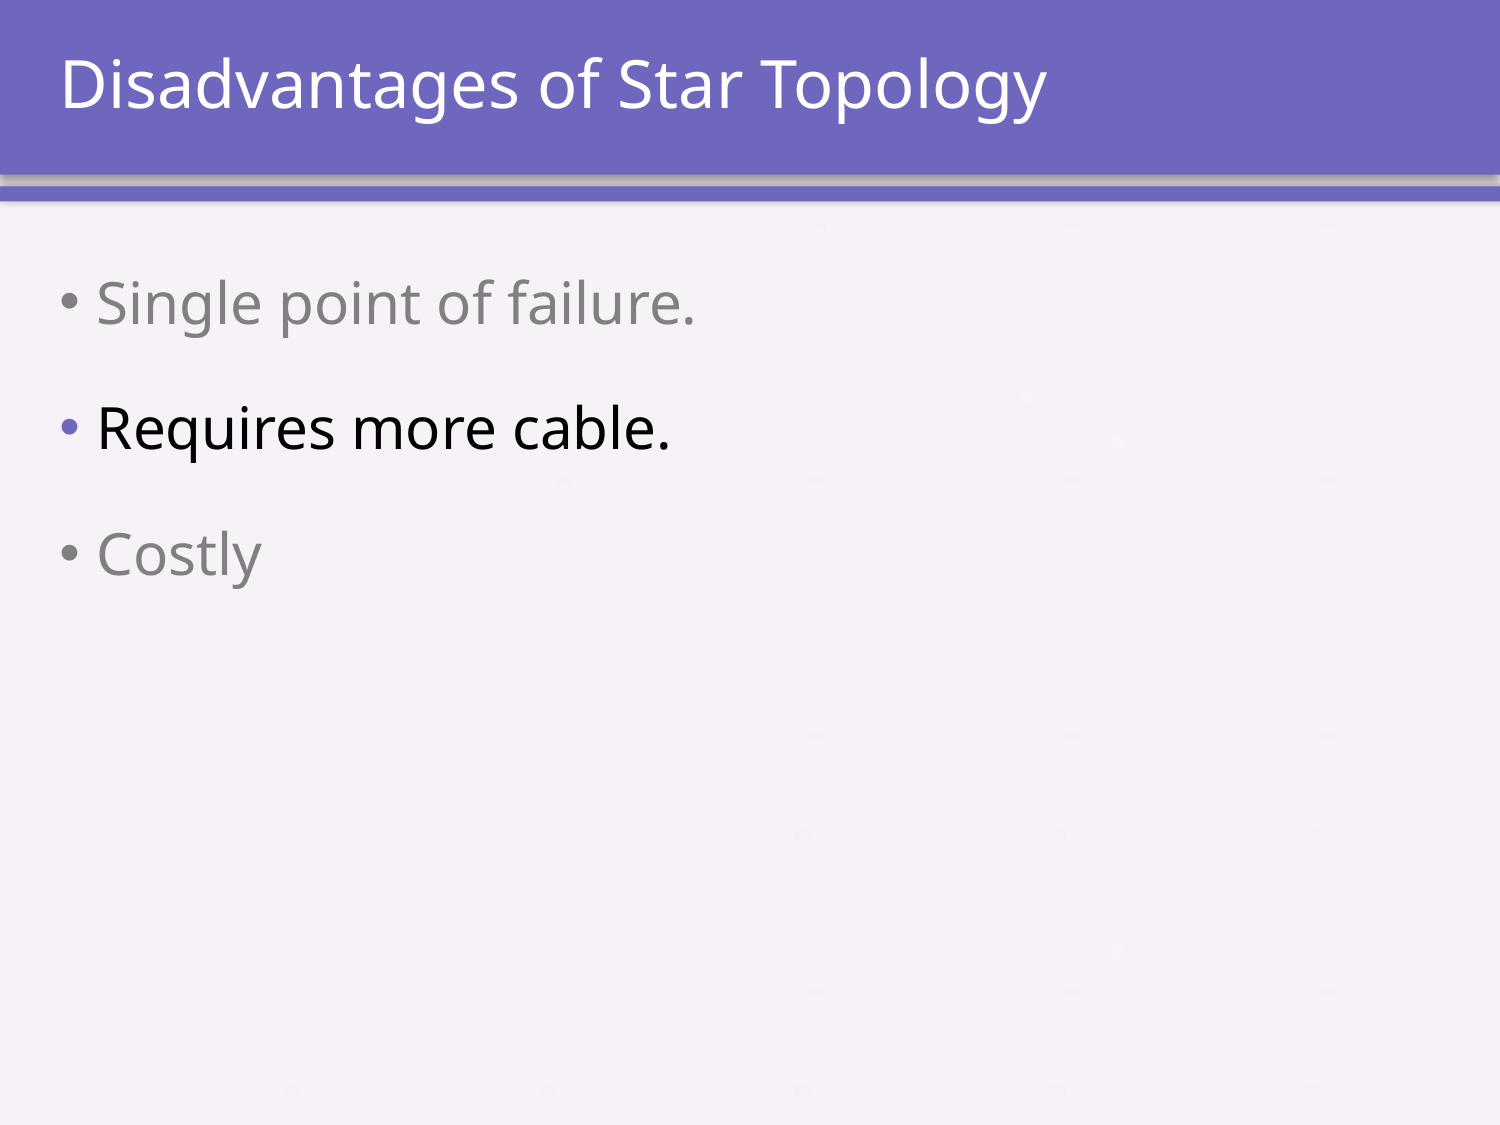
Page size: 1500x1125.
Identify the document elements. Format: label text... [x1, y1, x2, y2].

picture [0, 175, 1500, 186]
picture [0, 202, 1500, 1125]
title Disadvantages of Star Topology [44, 0, 1464, 175]
list Single point of failure. Requires more cable. Costly [44, 223, 1464, 1043]
